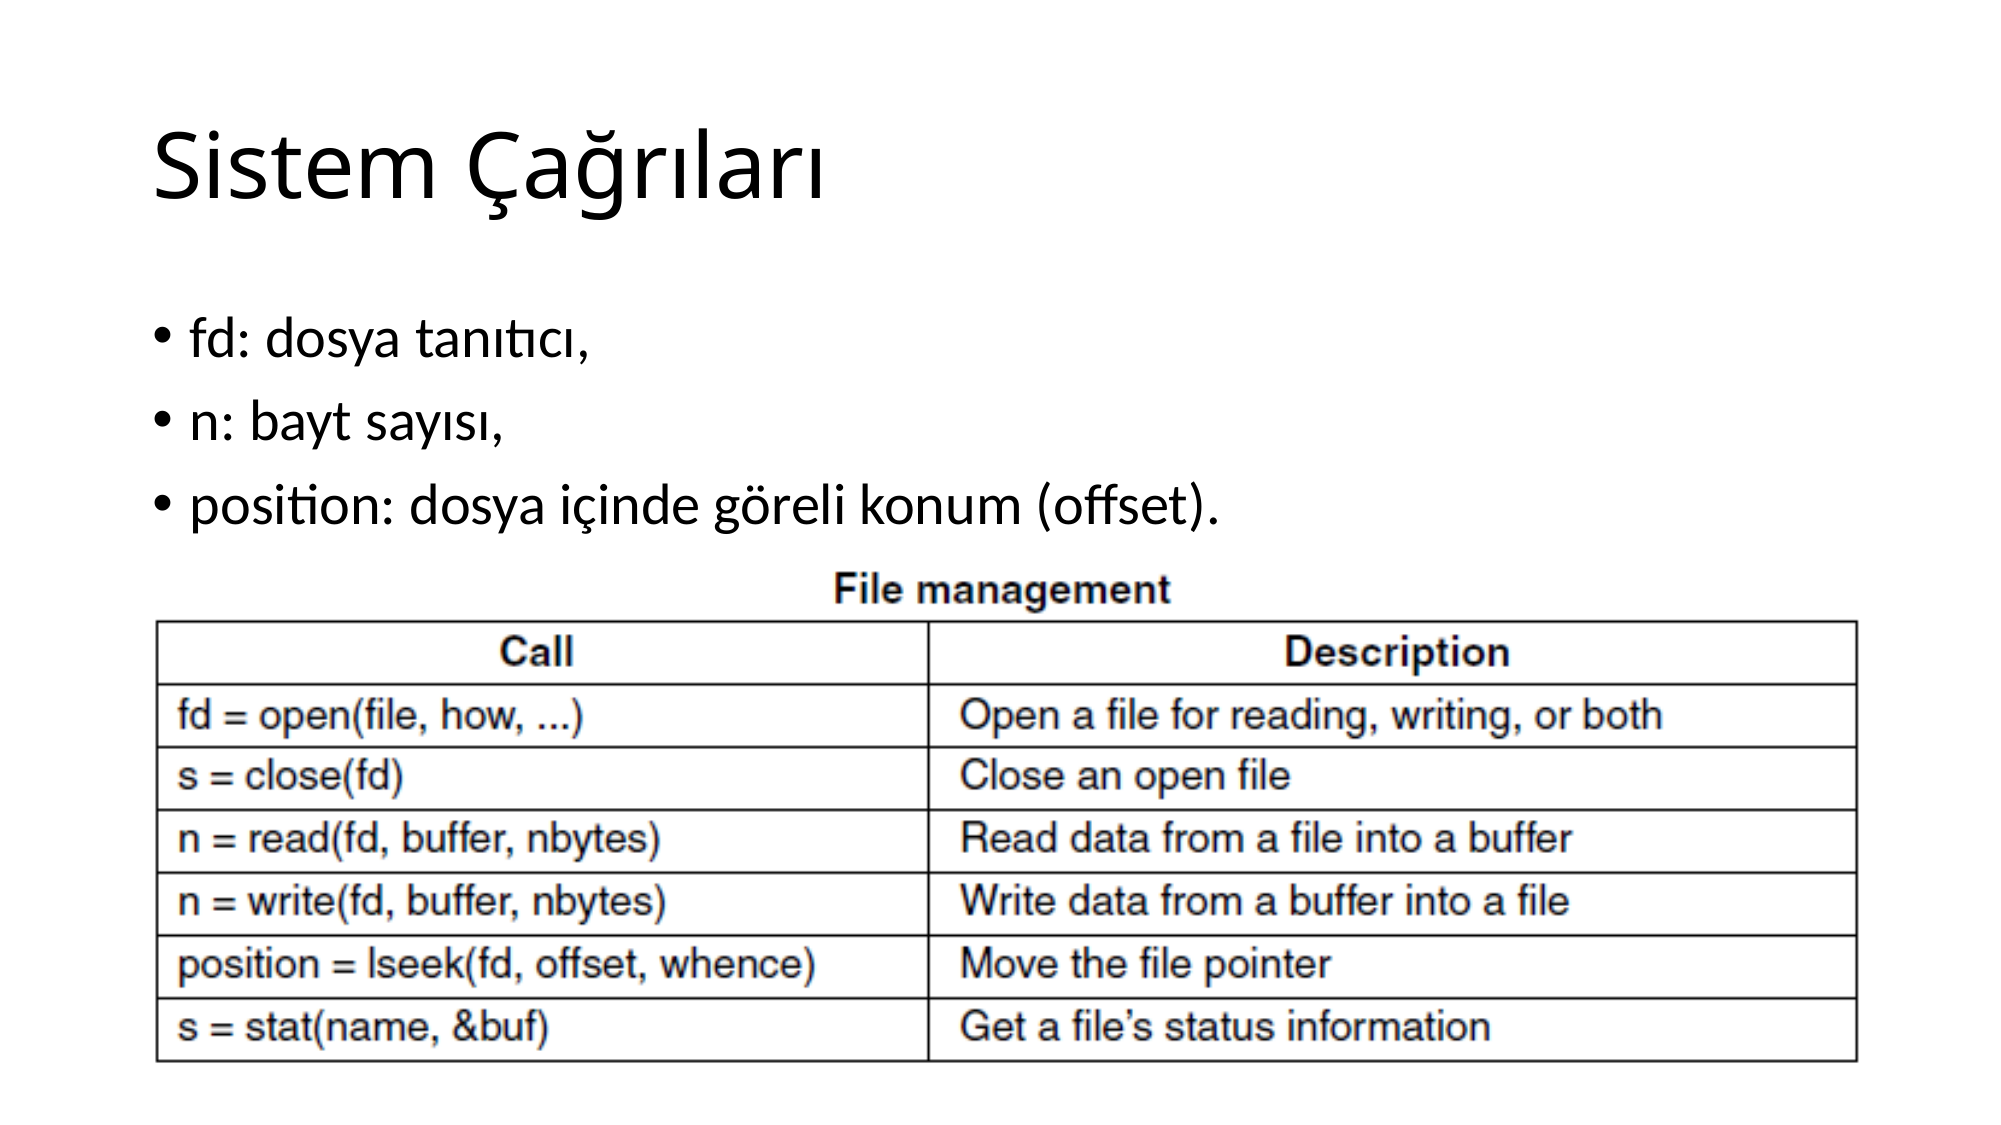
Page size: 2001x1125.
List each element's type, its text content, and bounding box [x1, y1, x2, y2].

title Sistem Çağrıları [137, 59, 1863, 278]
list fd: dosya tanıtıcı, n: bayt sayısı, position: dosya içinde göreli konum (offset). [137, 299, 1863, 551]
picture [118, 551, 1890, 1092]
